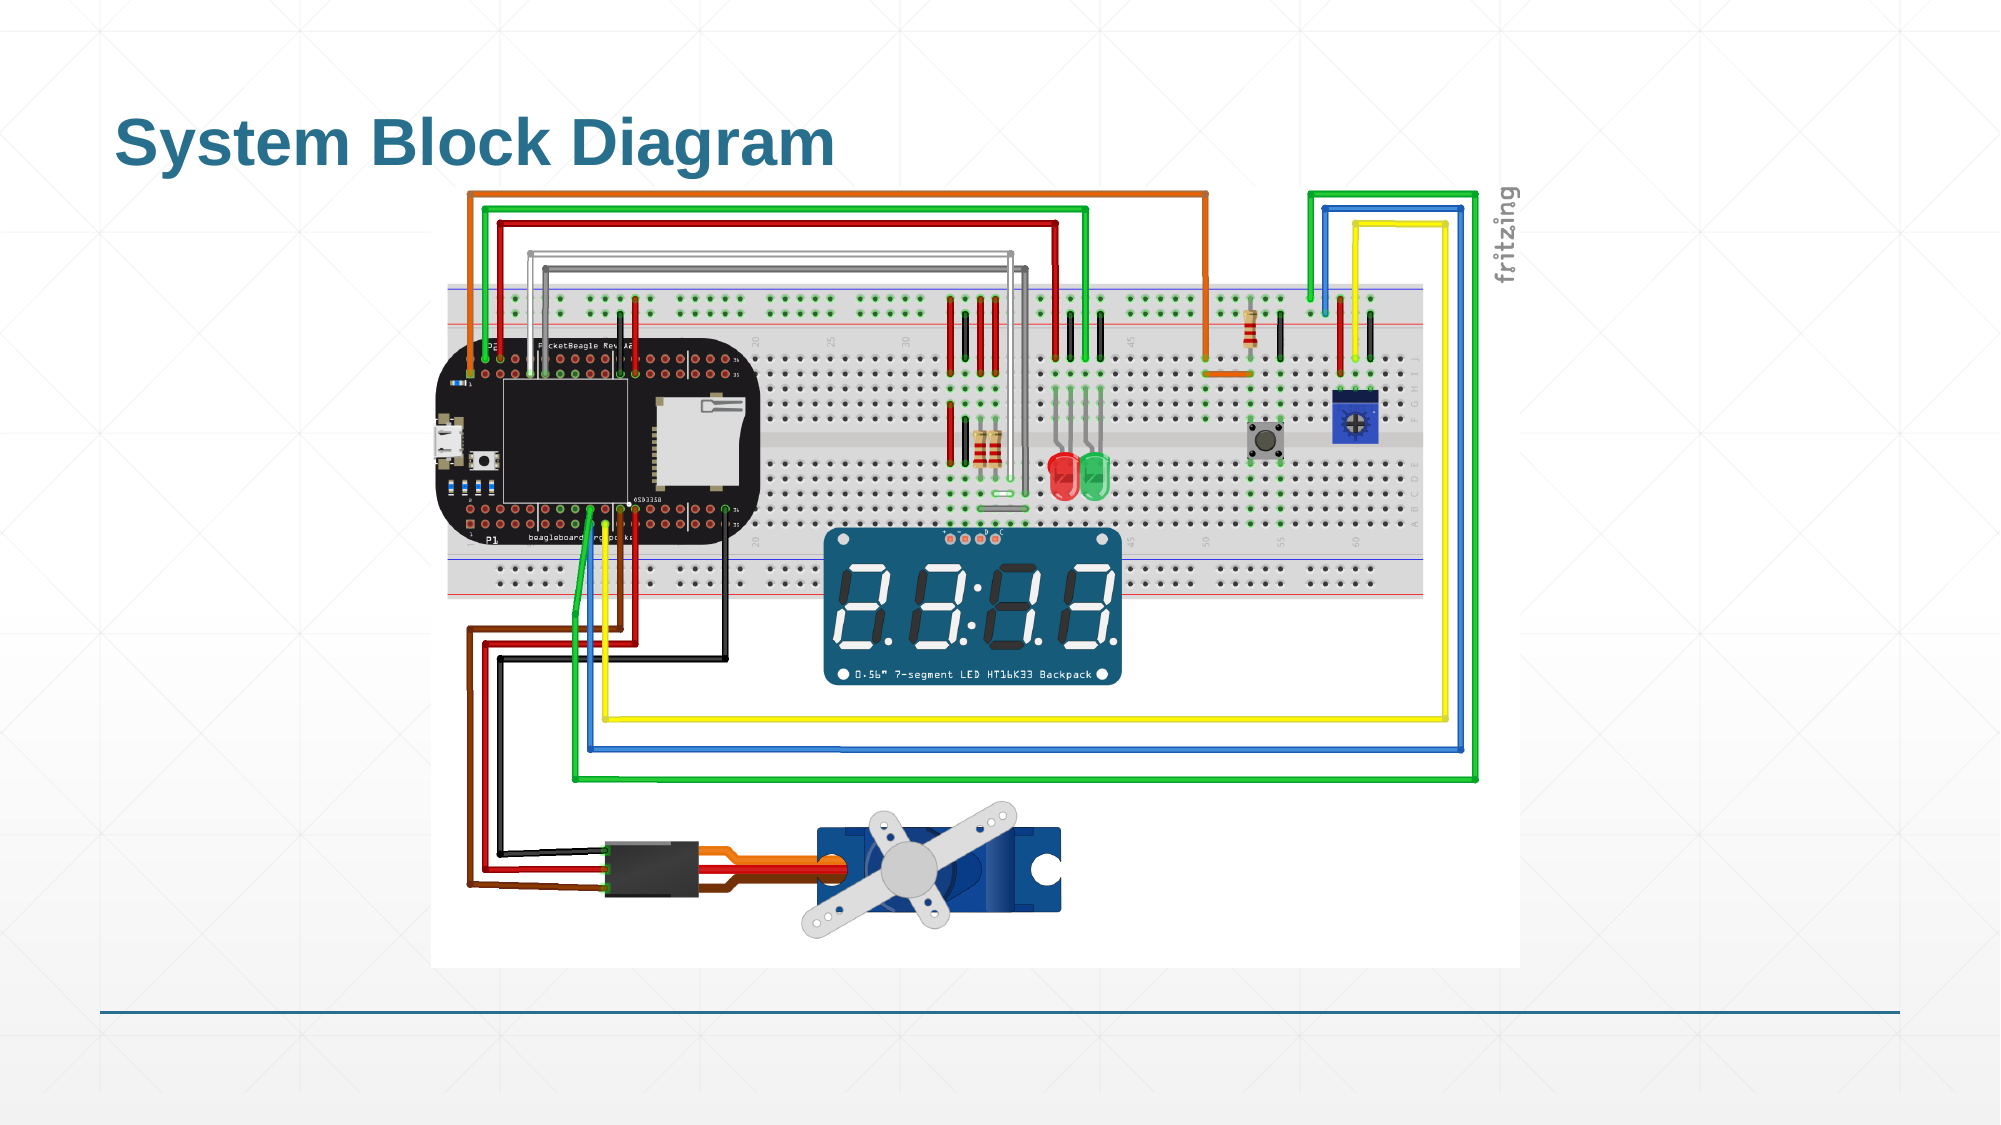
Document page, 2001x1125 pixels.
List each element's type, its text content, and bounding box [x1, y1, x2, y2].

picture [431, 187, 1520, 968]
title System Block Diagram [99, 37, 1900, 188]
